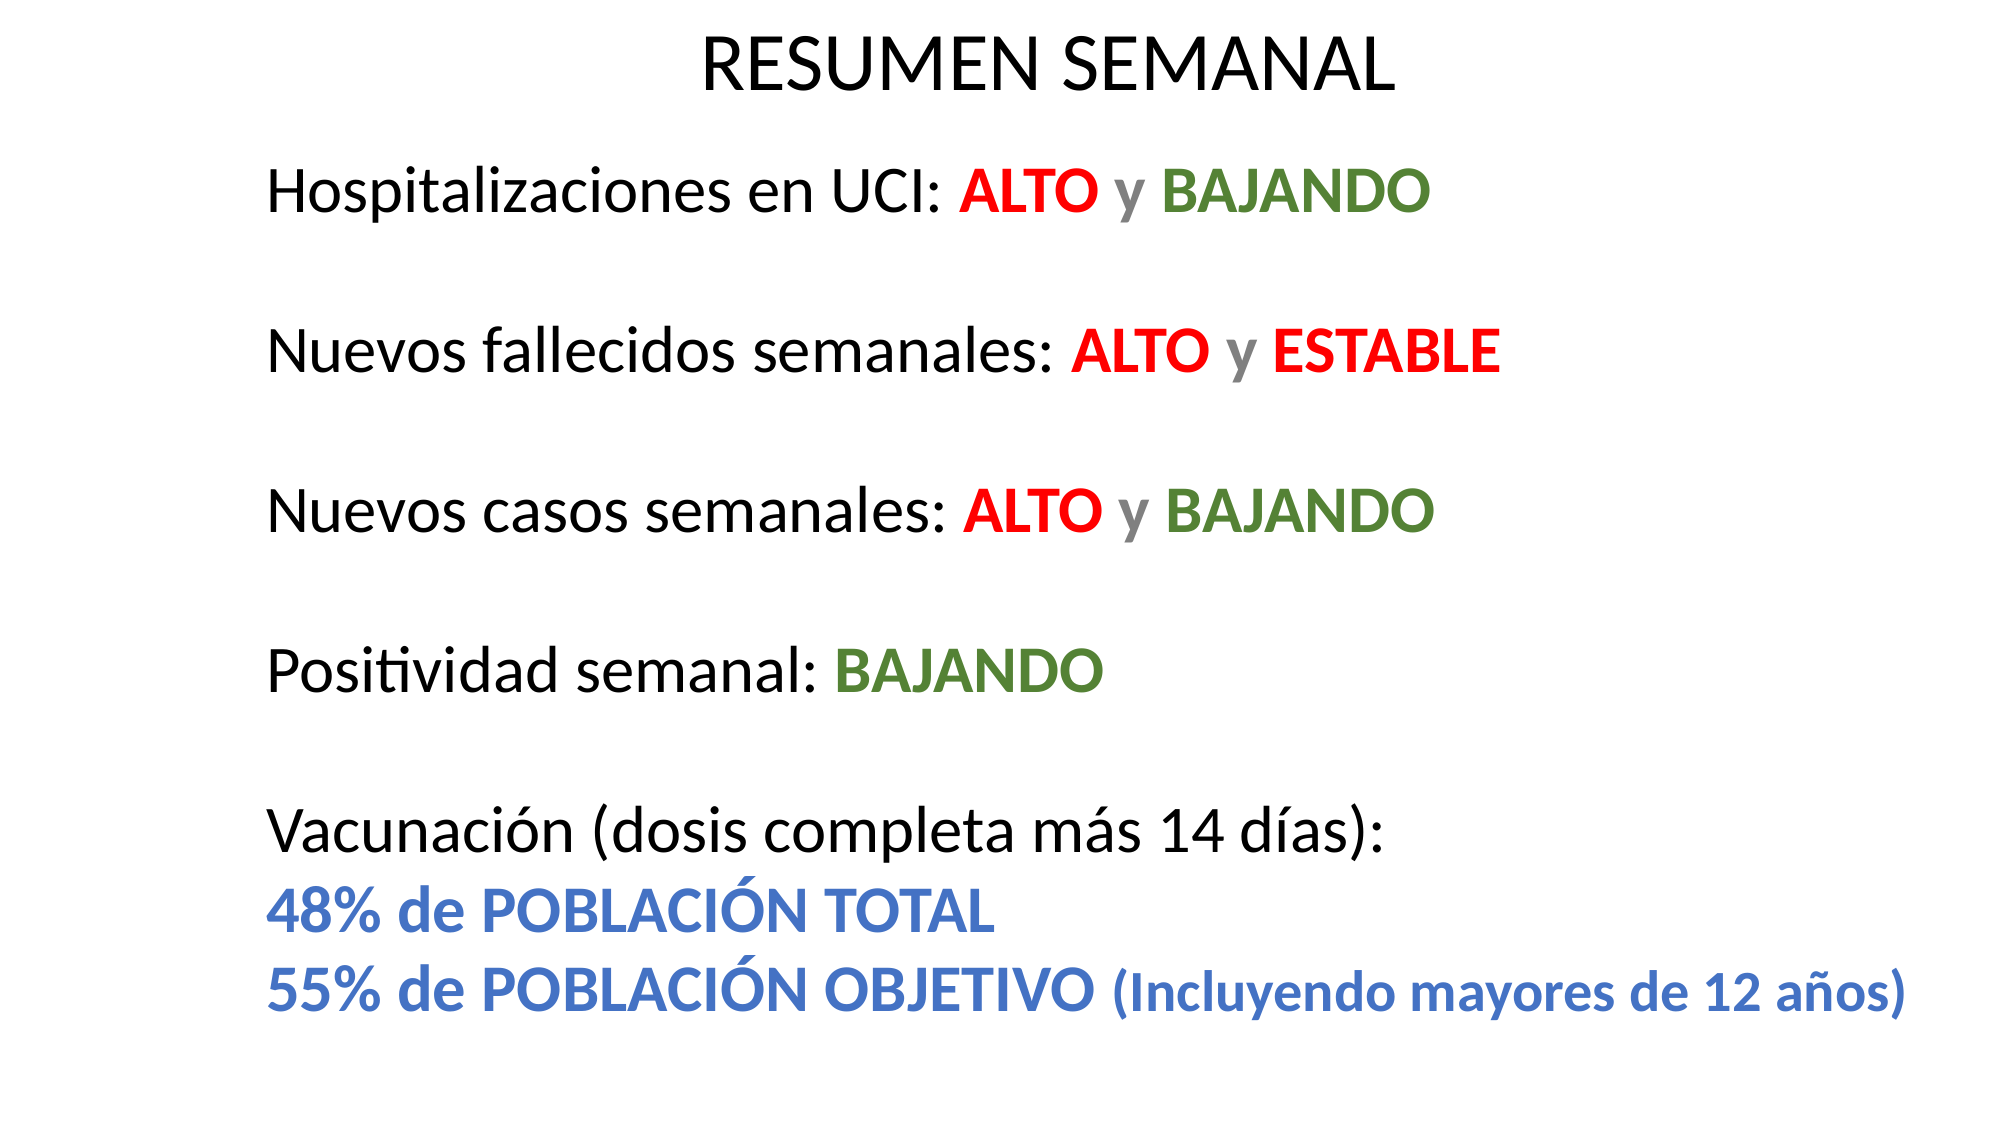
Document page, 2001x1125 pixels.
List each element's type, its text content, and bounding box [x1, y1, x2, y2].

text_box Hospitalizaciones en UCI: ALTO y BAJANDO Nuevos fallecidos semanales: ALTO y ESTABLE Nuevos casos semanales: ALTO y BAJANDO Positividad semanal: BAJANDO Vacunación (dosis completa más 14 días): 48% de POBLACIÓN TOTAL 55% de POBLACIÓN OBJETIVO (Incluyendo mayores de 12 años) [251, 138, 1923, 1033]
text_box RESUMEN SEMANAL [685, 0, 1413, 115]
